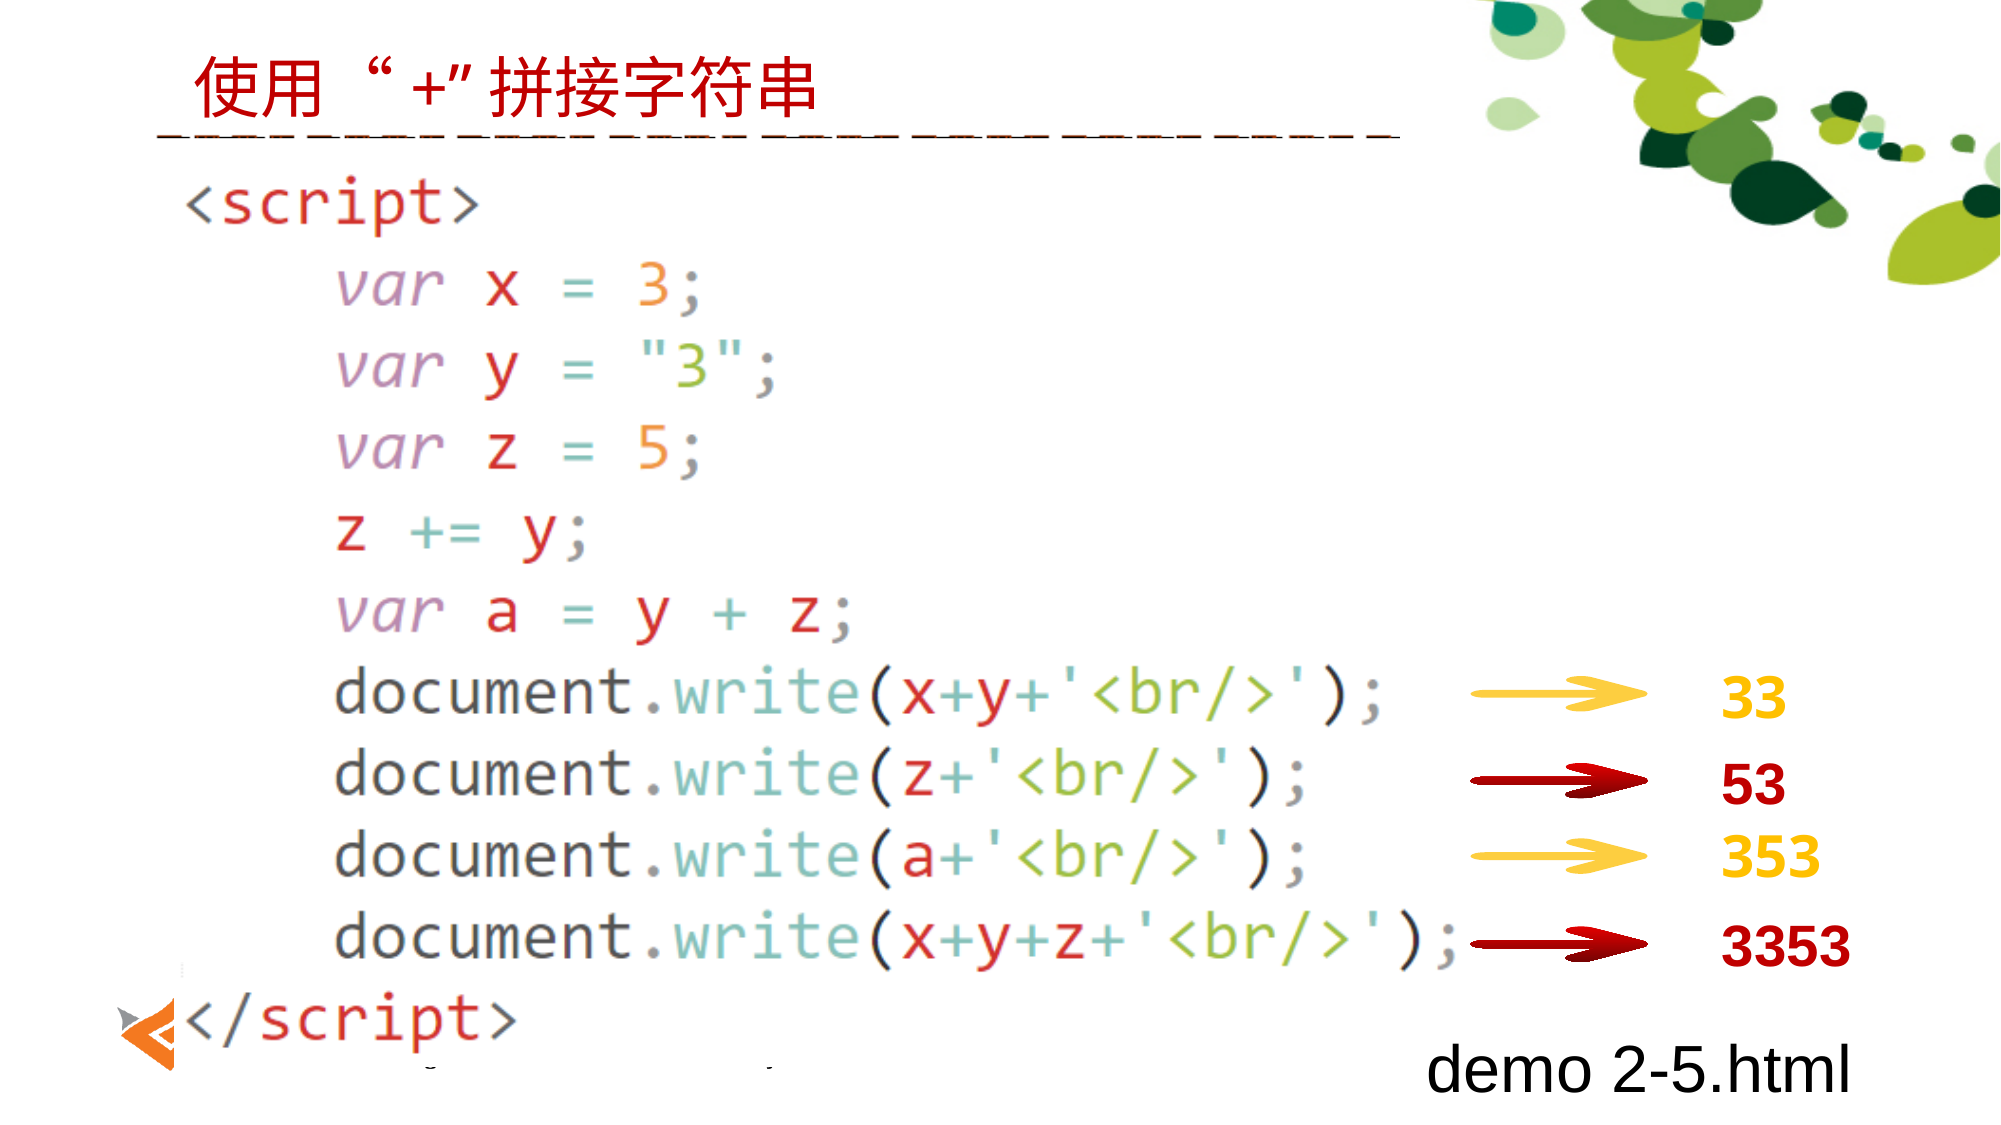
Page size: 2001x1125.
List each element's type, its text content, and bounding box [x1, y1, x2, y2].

text_box [1484, 760, 1650, 801]
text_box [150, 156, 1480, 1067]
text_box [1484, 673, 1650, 714]
text_box [1484, 924, 1650, 964]
text_box 3353 [1706, 913, 1938, 975]
text_box [1484, 836, 1650, 876]
list 33 [1706, 666, 1826, 724]
text_box demo 2-5.html [1412, 1018, 1928, 1113]
text_box 353 [1706, 825, 1860, 887]
list 使用“+”拼接字符串 [178, 38, 1523, 120]
text_box 53 [1706, 752, 1826, 809]
picture [0, 0, 2001, 1125]
